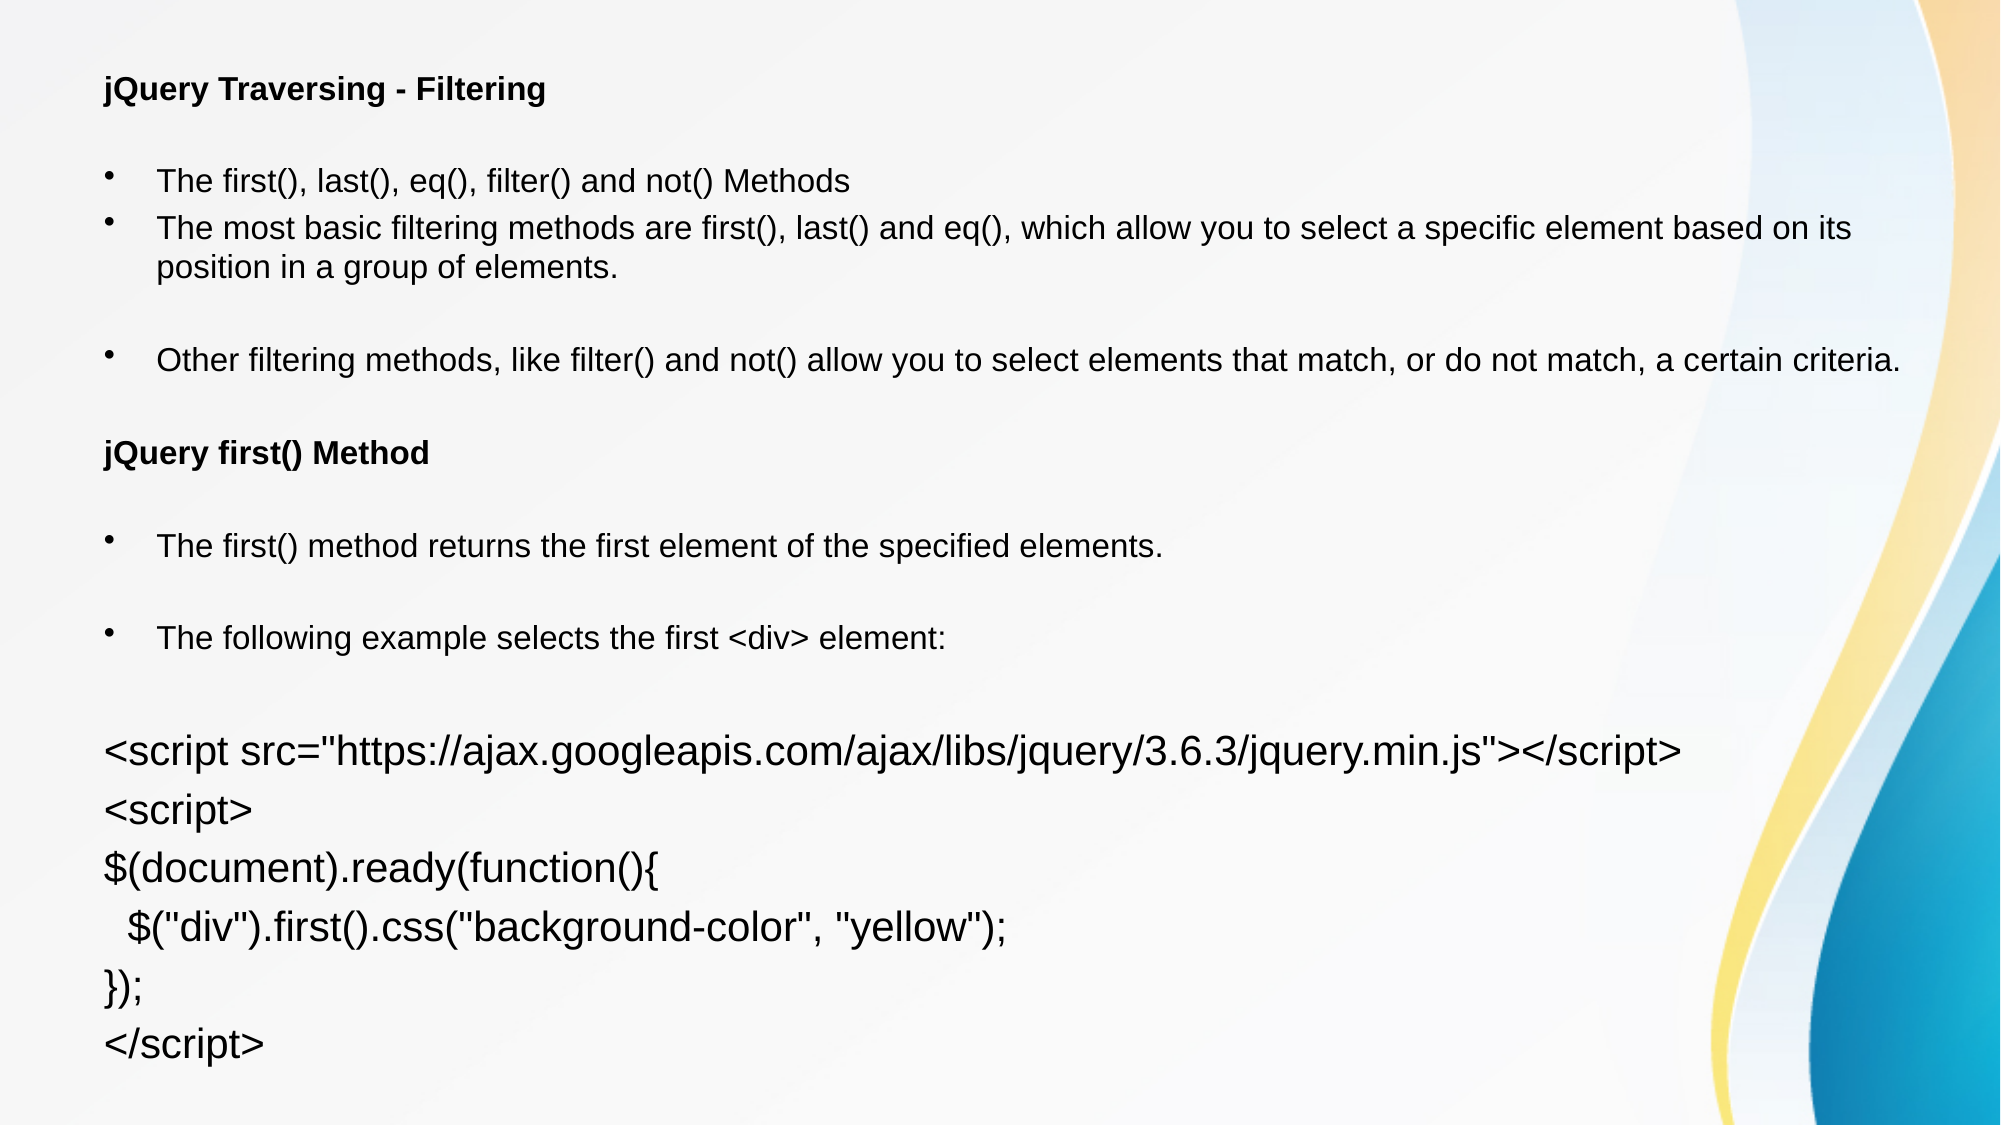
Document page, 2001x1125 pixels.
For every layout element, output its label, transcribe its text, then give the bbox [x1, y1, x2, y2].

list jQuery Traversing - Filtering The first(), last(), eq(), filter() and not() Methods The most basic filtering methods are first(), last() and eq(), which allow you to select a specific element based on its position in a group of elements. Other filtering methods, like filter() and not() allow you to select elements that match, or do not match, a certain criteria. jQuery first() Method The first() method returns the first element of the specified elements. The following example selects the first <div> element: <script src="https://ajax.googleapis.com/ajax/libs/jquery/3.6.3/jquery.min.js"></script> <script> $(document).ready(function(){ $("div").first().css("background-color", "yellow"); }); </script> [89, 59, 1921, 1084]
picture [0, 0, 2001, 1125]
